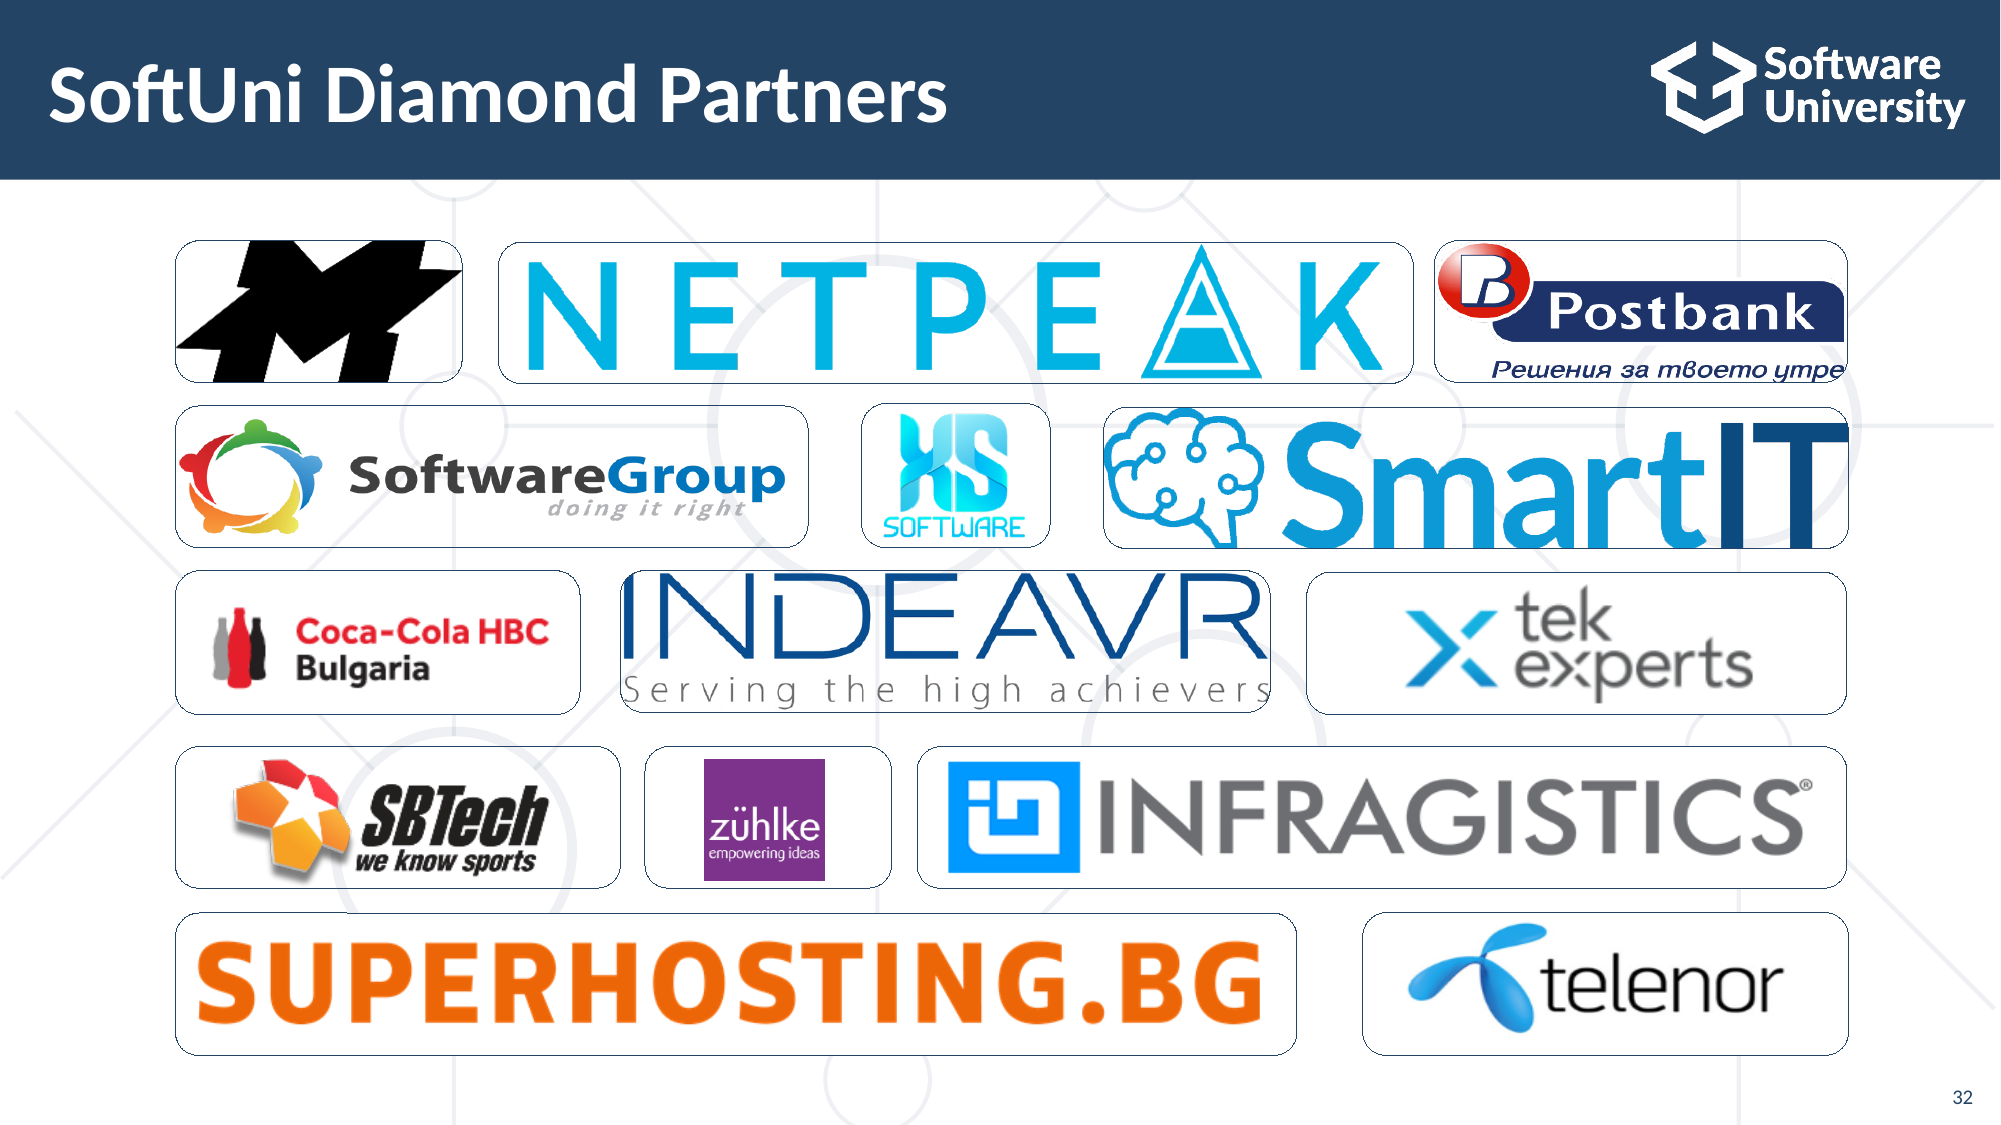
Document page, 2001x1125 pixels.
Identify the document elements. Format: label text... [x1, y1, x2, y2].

picture [916, 746, 1848, 889]
picture [1362, 912, 1849, 1056]
picture [1434, 240, 1848, 383]
picture [175, 746, 621, 889]
picture [861, 403, 1051, 548]
picture [1162, 493, 1171, 502]
picture [1539, 538, 1562, 549]
picture [1151, 448, 1160, 457]
picture [1395, 475, 1423, 549]
picture [1112, 418, 1257, 542]
picture [1223, 479, 1233, 489]
picture [175, 570, 581, 715]
picture [1651, 41, 1966, 134]
picture [1523, 511, 1554, 534]
picture [1306, 571, 1847, 715]
picture [498, 241, 1414, 384]
title SoftUni Diamond Partners [31, 16, 1625, 162]
picture [1445, 475, 1473, 549]
picture [1103, 464, 1215, 549]
picture [175, 405, 809, 548]
picture [620, 570, 1271, 713]
picture [175, 240, 463, 383]
picture [175, 912, 1298, 1056]
picture [1103, 406, 1849, 549]
picture [1192, 448, 1201, 457]
slide_number 32 [1927, 1067, 1989, 1117]
picture [644, 746, 892, 889]
